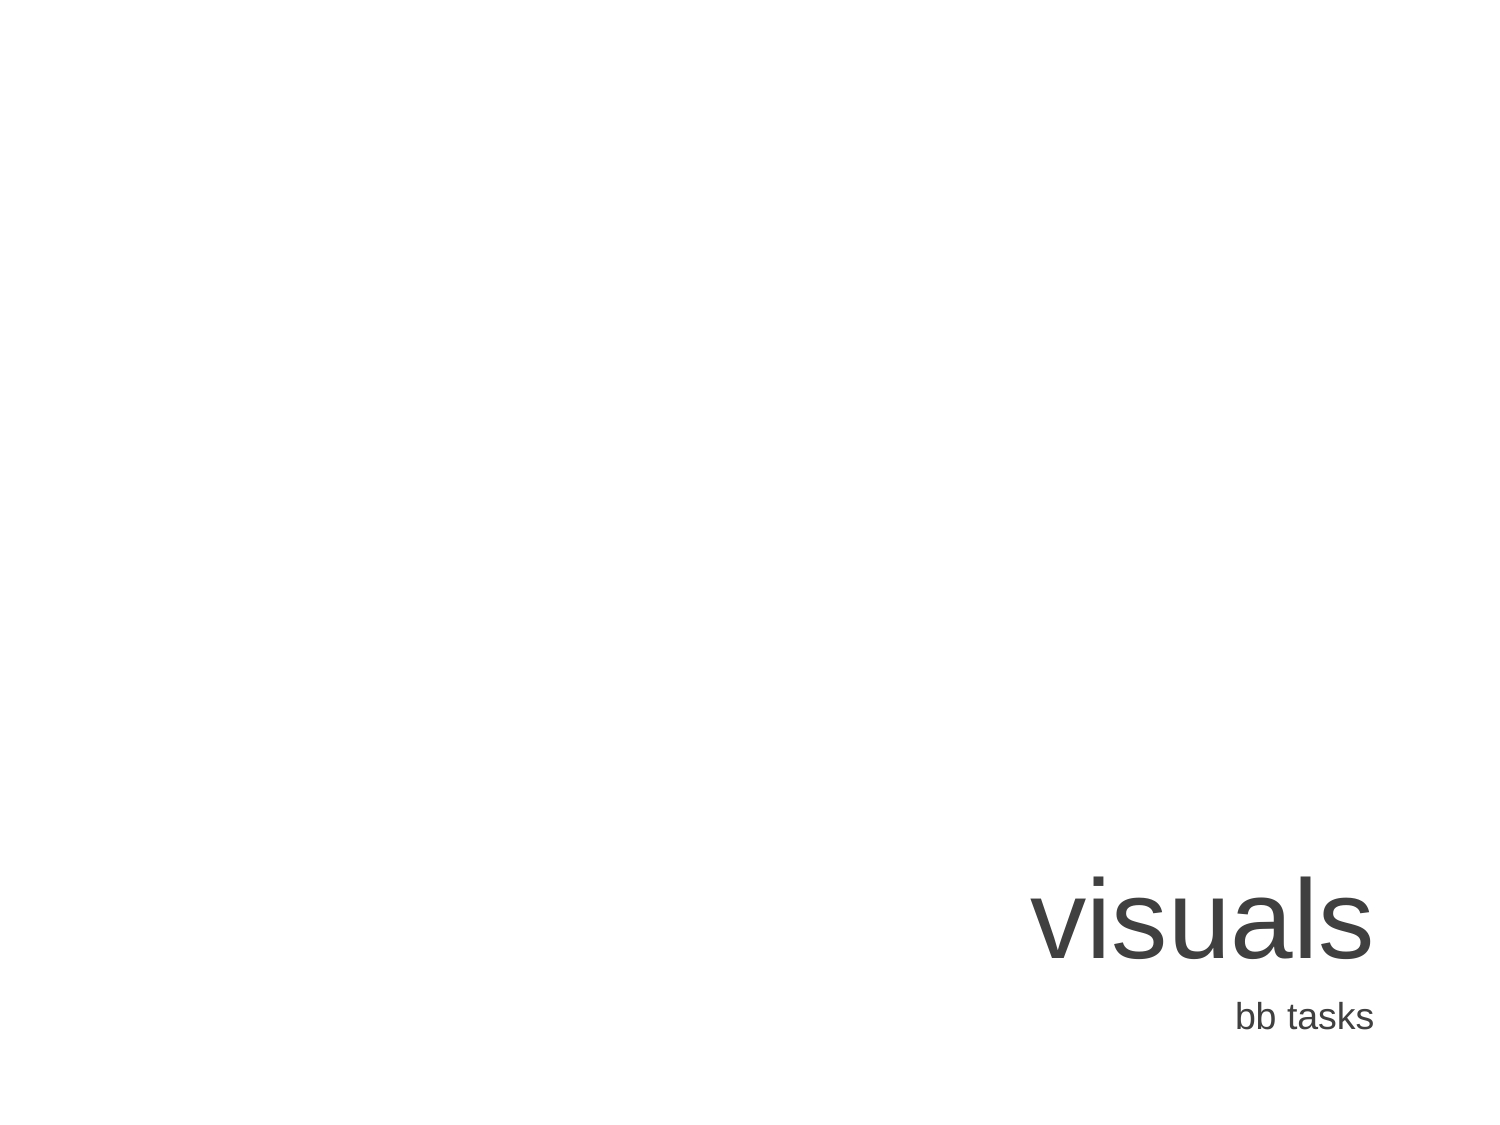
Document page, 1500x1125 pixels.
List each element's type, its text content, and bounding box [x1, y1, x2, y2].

text_box bb tasks [870, 962, 1390, 1045]
text_box visuals [870, 771, 1390, 962]
